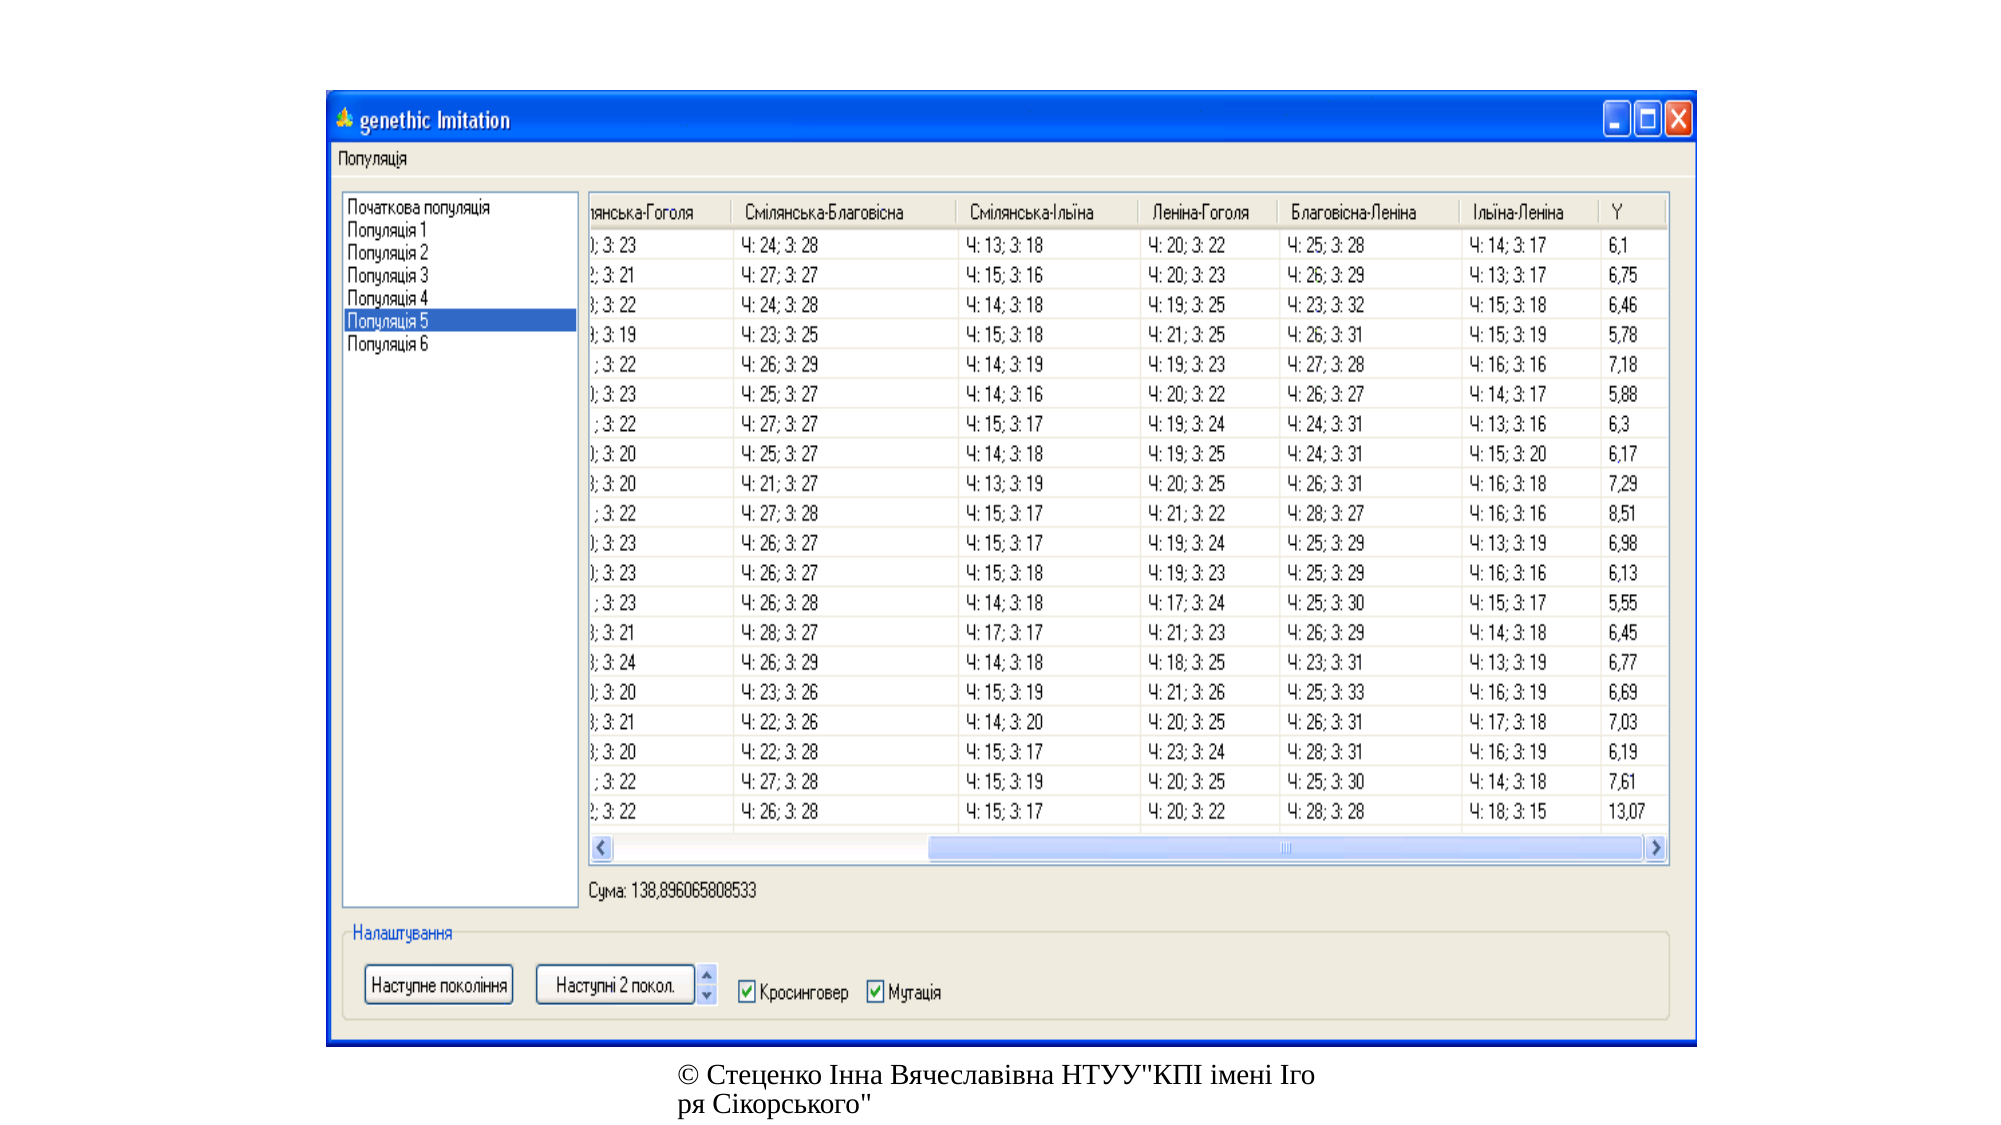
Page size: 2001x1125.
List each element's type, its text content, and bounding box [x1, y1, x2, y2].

footer © Стеценко Інна Вячеславівна НТУУ"КПІ імені Ігоря Сікорського" [662, 1047, 1338, 1103]
picture [326, 90, 1697, 1047]
